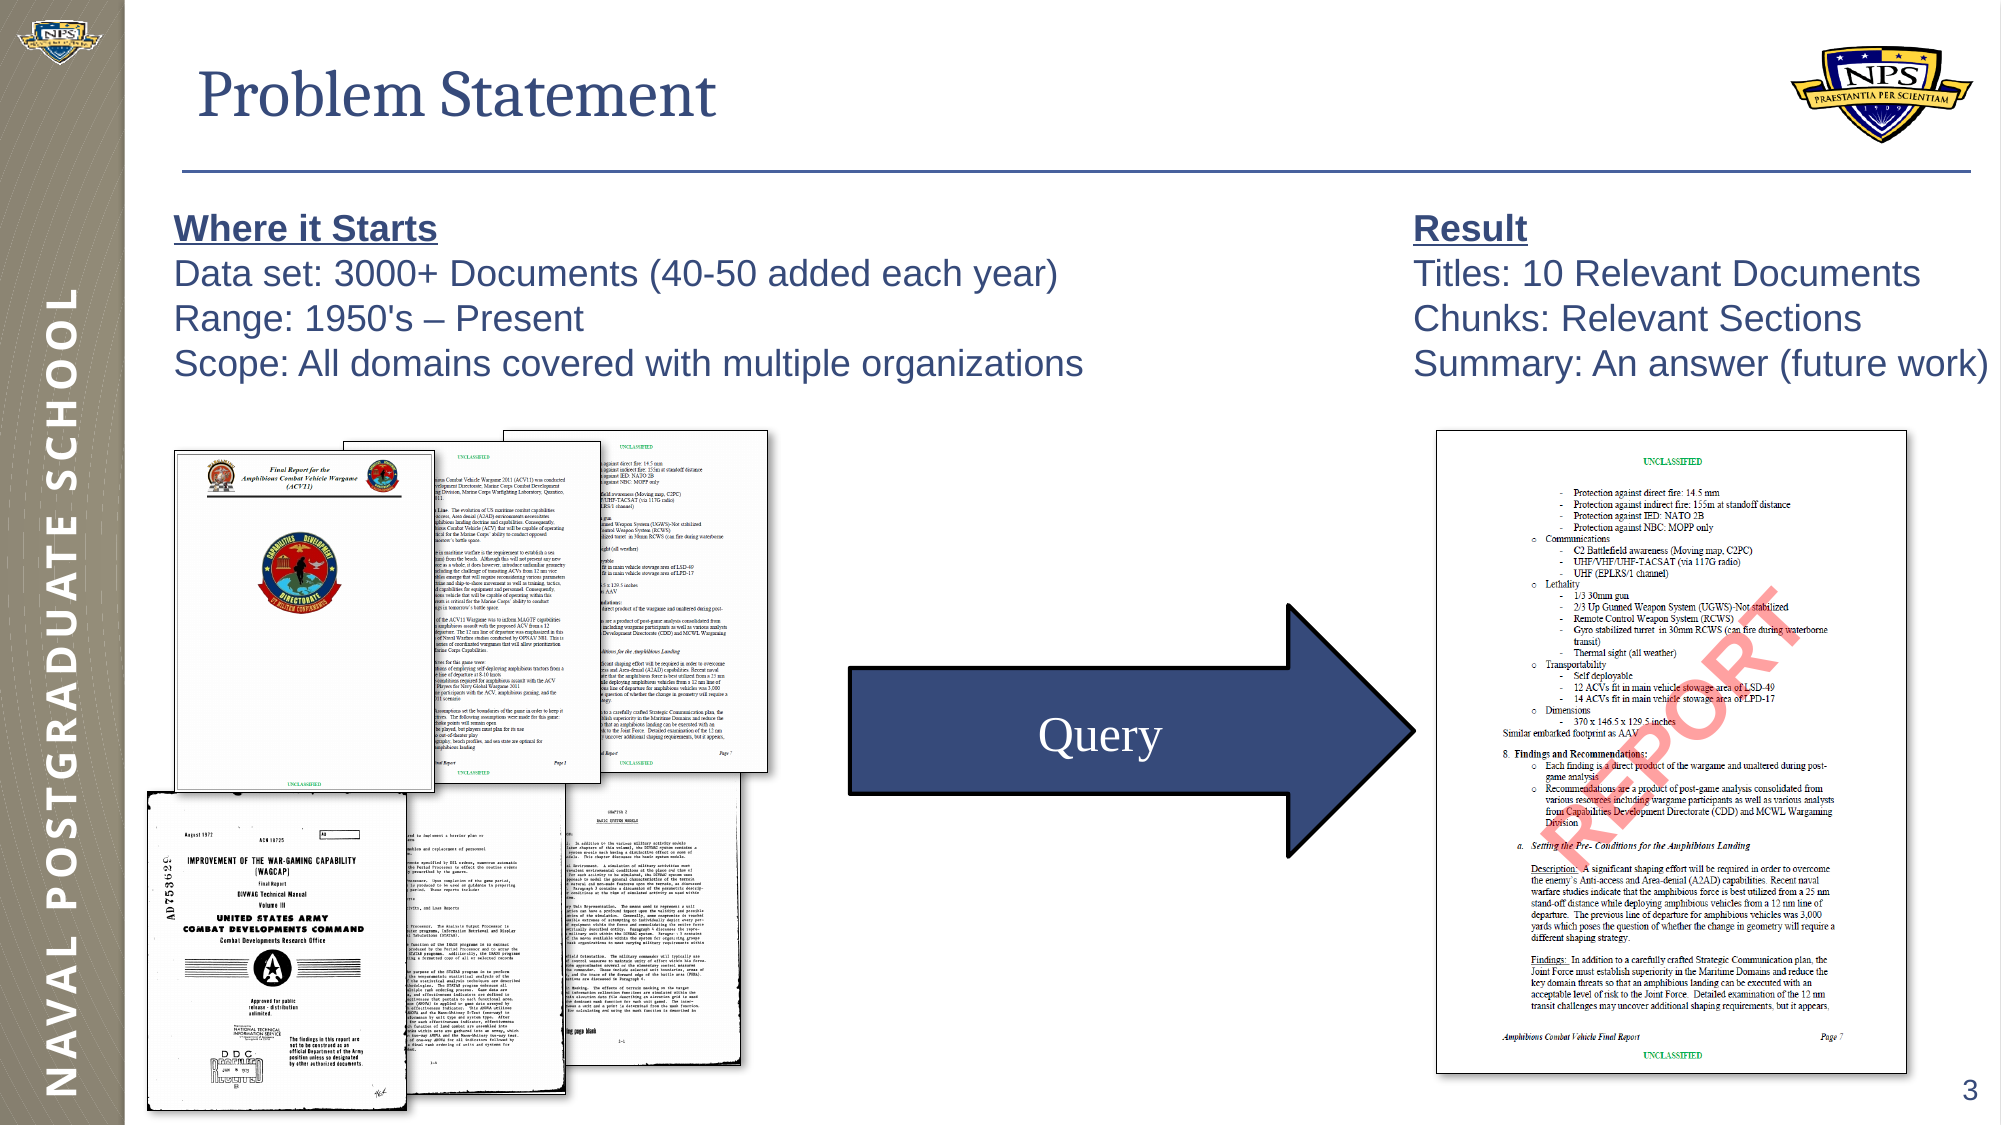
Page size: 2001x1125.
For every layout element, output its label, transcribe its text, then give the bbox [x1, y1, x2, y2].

text_box Result Titles: 10 Relevant Documents Chunks: Relevant Sections Summary: An answer (future work) [1398, 196, 2000, 392]
picture [1436, 430, 1908, 1074]
slide_number 3 [1325, 1024, 1675, 1103]
picture [16, 20, 104, 65]
picture [1777, 37, 1986, 152]
picture [147, 430, 768, 1111]
text_box Query [847, 603, 1417, 859]
text_box Where it Starts Data set: 3000+ Documents (40-50 added each year) Range: 1950's – Present Scope: All domains covered with multiple organizations [158, 196, 1118, 392]
title Problem Statement [182, 45, 1522, 149]
